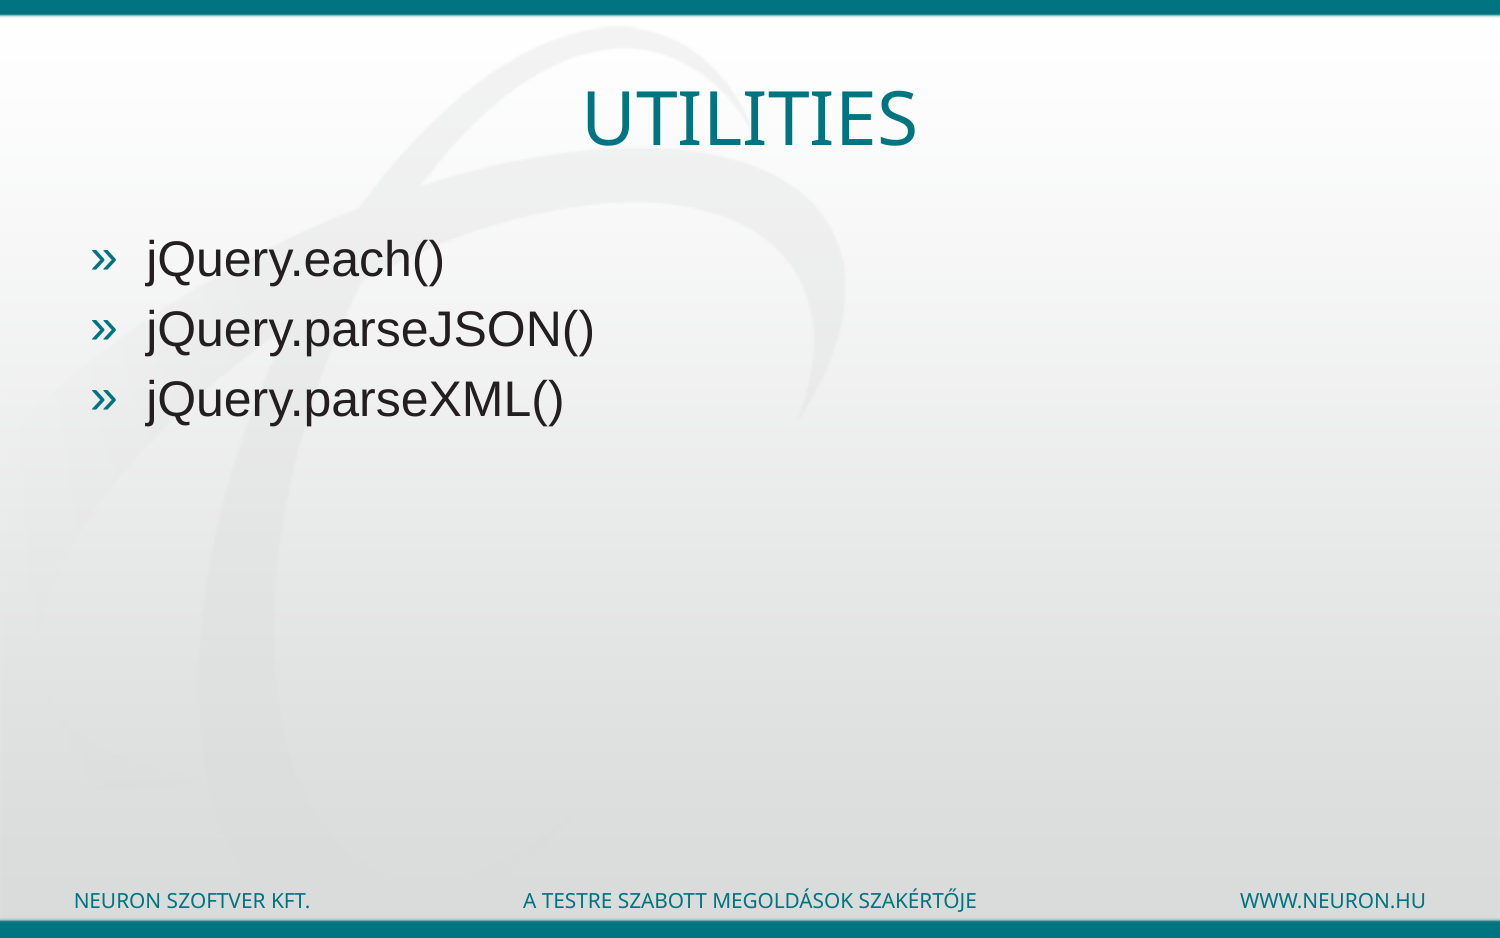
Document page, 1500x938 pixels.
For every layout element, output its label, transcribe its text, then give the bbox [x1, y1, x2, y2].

list jQuery.each() jQuery.parseJSON() jQuery.parseXML() [75, 218, 1425, 838]
title Utilities [75, 37, 1425, 194]
picture [0, 0, 1500, 938]
